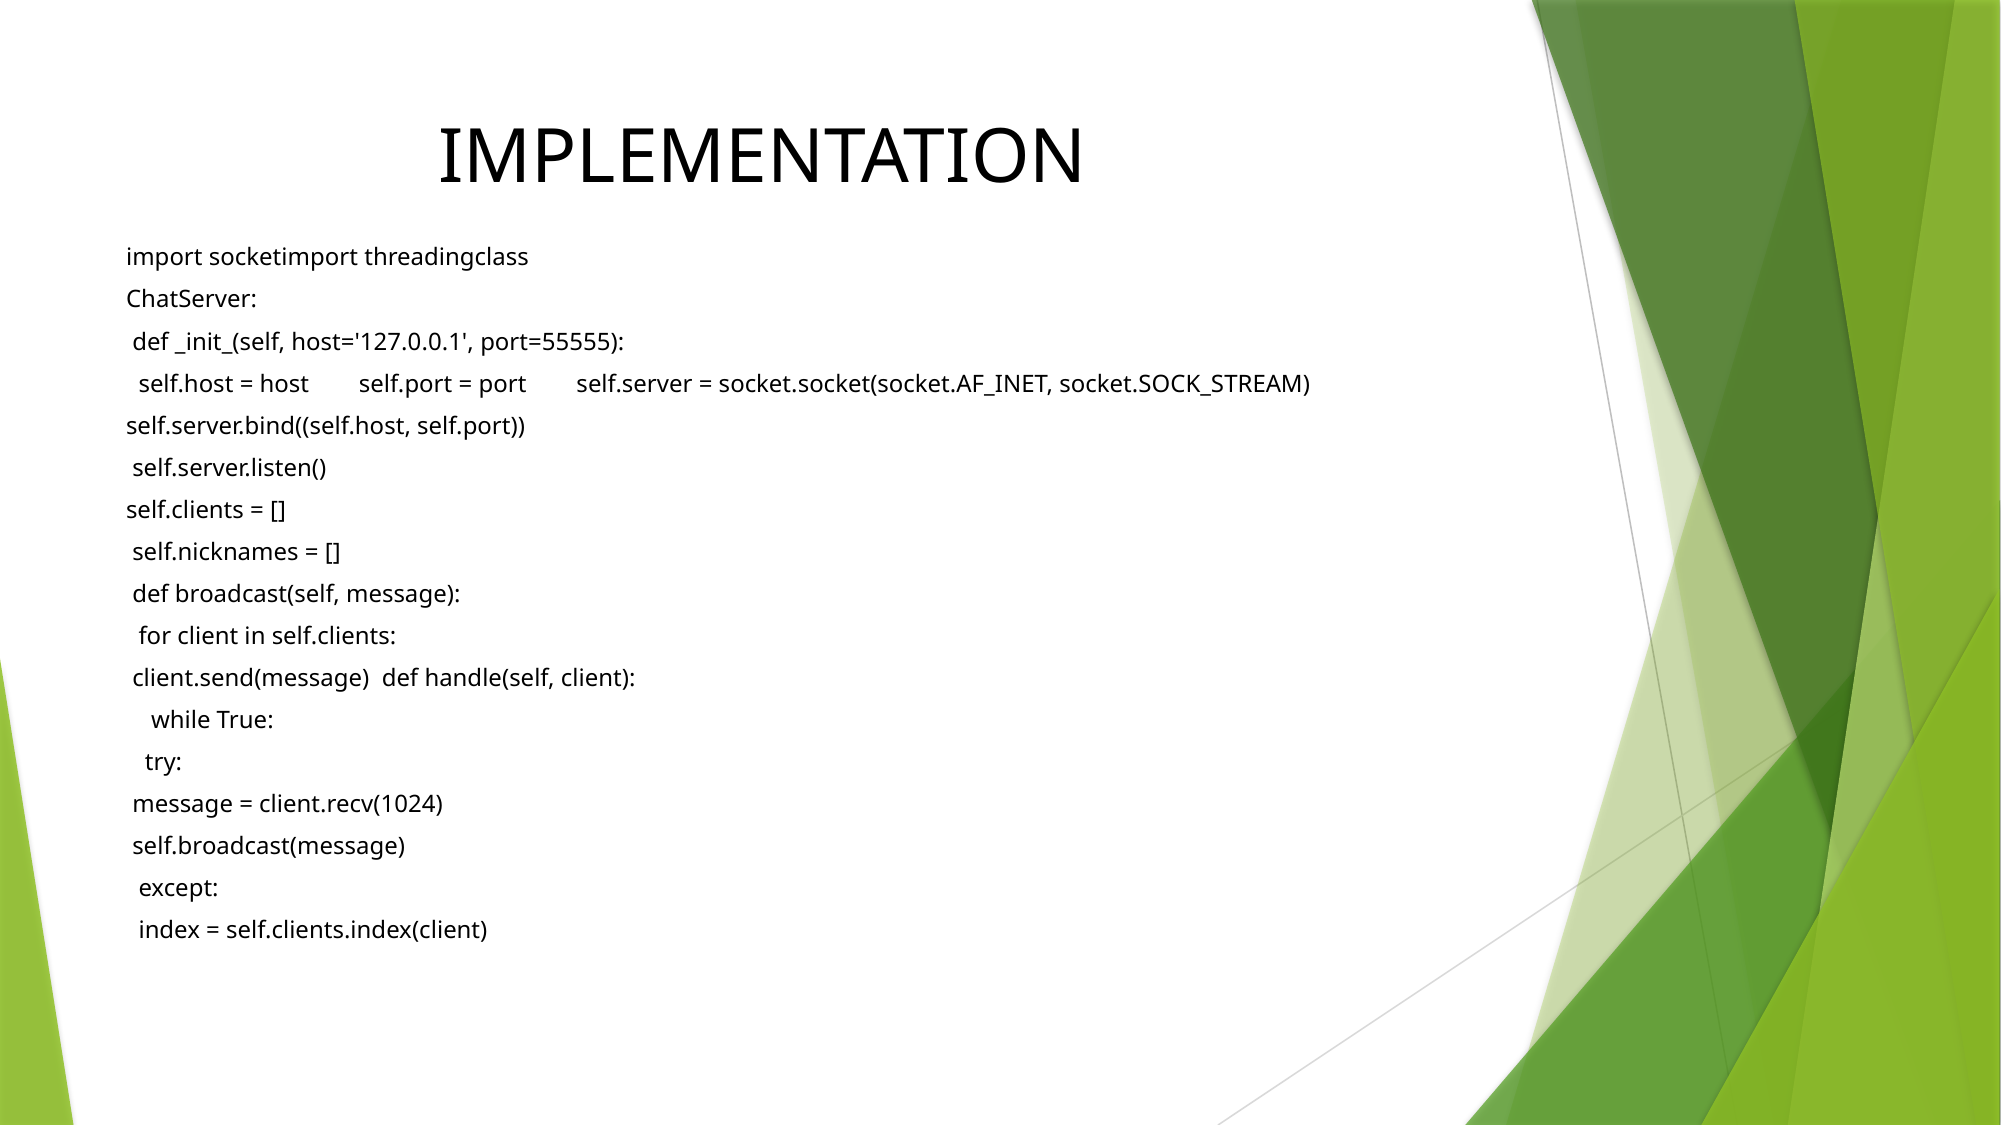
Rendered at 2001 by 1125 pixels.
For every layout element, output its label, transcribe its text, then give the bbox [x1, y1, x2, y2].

list import socketimport threadingclass ChatServer: def _init_(self, host='127.0.0.1', port=55555): self.host = host self.port = port self.server = socket.socket(socket.AF_INET, socket.SOCK_STREAM) self.server.bind((self.host, self.port)) self.server.listen() self.clients = [] self.nicknames = [] def broadcast(self, message): for client in self.clients: client.send(message) def handle(self, client): while True: try: message = client.recv(1024) self.broadcast(message) except: index = self.clients.index(client) [111, 234, 1522, 960]
title IMPLEMENTATION [111, 99, 1522, 234]
